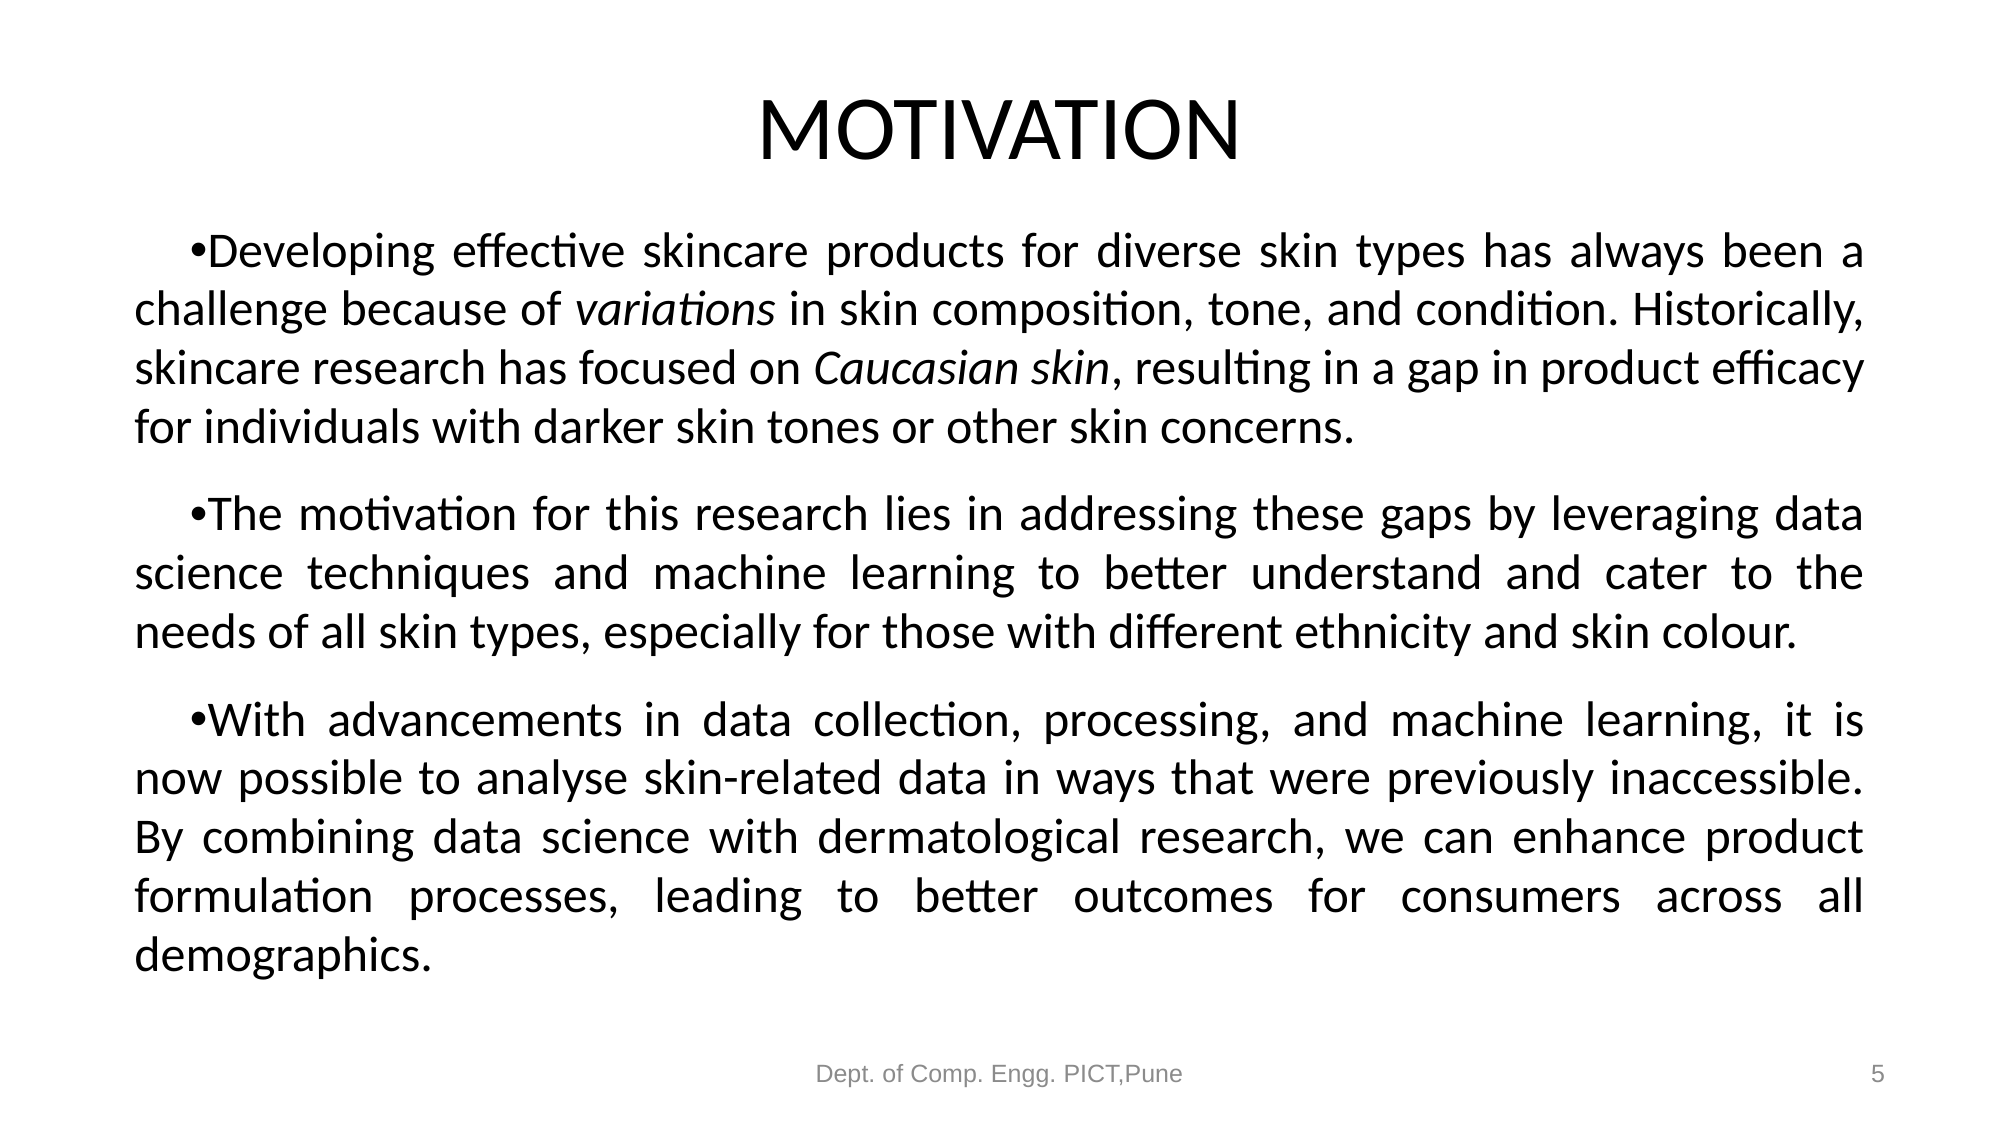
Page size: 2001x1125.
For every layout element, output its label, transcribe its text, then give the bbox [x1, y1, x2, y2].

slide_number 5 [1433, 1042, 1900, 1103]
footer Dept. of Comp. Engg. PICT,Pune [683, 1042, 1317, 1103]
title MOTIVATION [99, 45, 1900, 200]
list Developing effective skincare products for diverse skin types has always been a challenge because of variations in skin composition, tone, and condition. Historically, skincare research has focused on Caucasian skin, resulting in a gap in product efficacy for individuals with darker skin tones or other skin concerns. The motivation for this research lies in addressing these gaps by leveraging data science techniques and machine learning to better understand and cater to the needs of all skin types, especially for those with different ethnicity and skin colour. With advancements in data collection, processing, and machine learning, it is now possible to analyse skin-related data in ways that were previously inaccessible. By combining data science with dermatological research, we can enhance product formulation processes, leading to better outcomes for consumers across all demographics. [99, 212, 1900, 1005]
